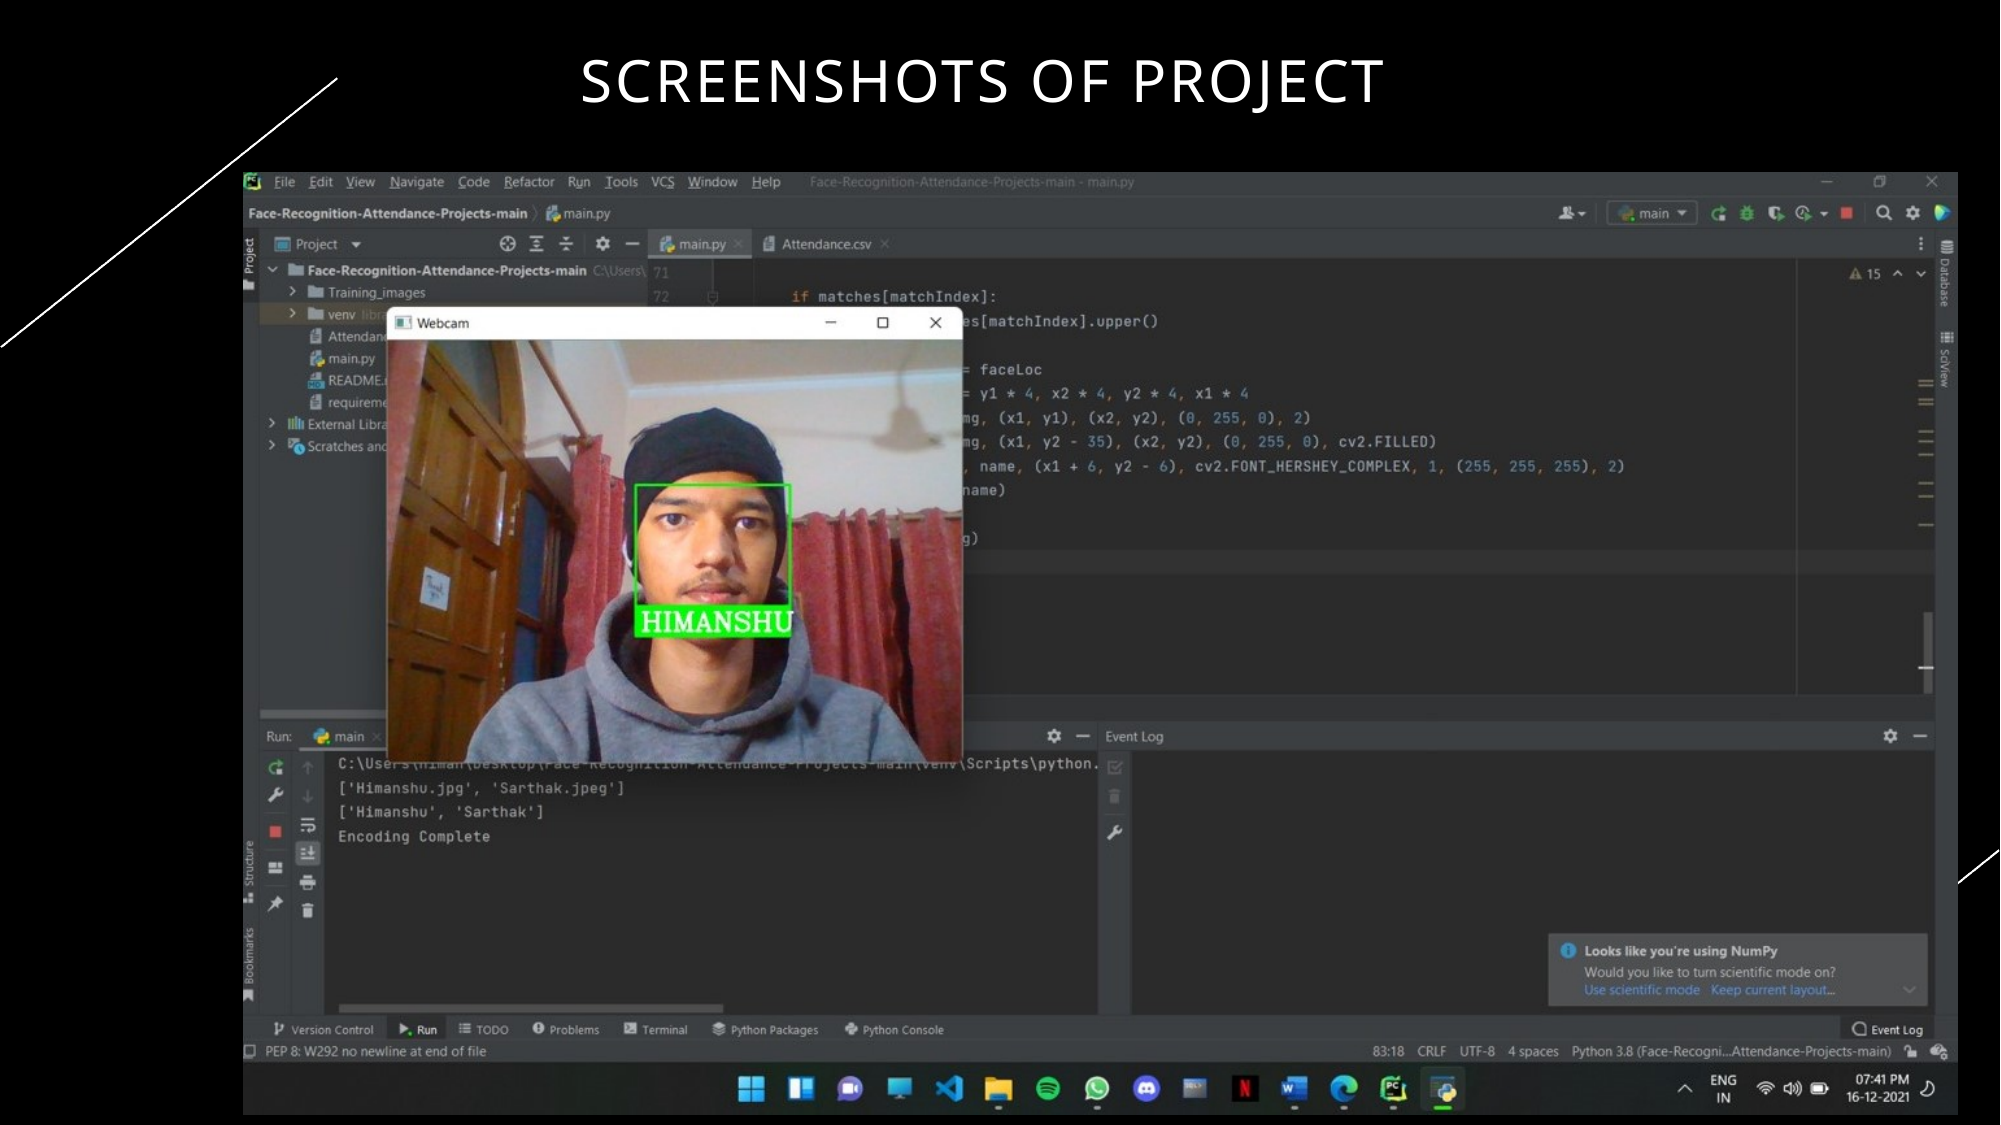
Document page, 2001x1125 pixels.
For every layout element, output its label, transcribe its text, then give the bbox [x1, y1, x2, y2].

picture [0, 77, 2000, 1115]
title Screenshots of project [292, 0, 1674, 172]
